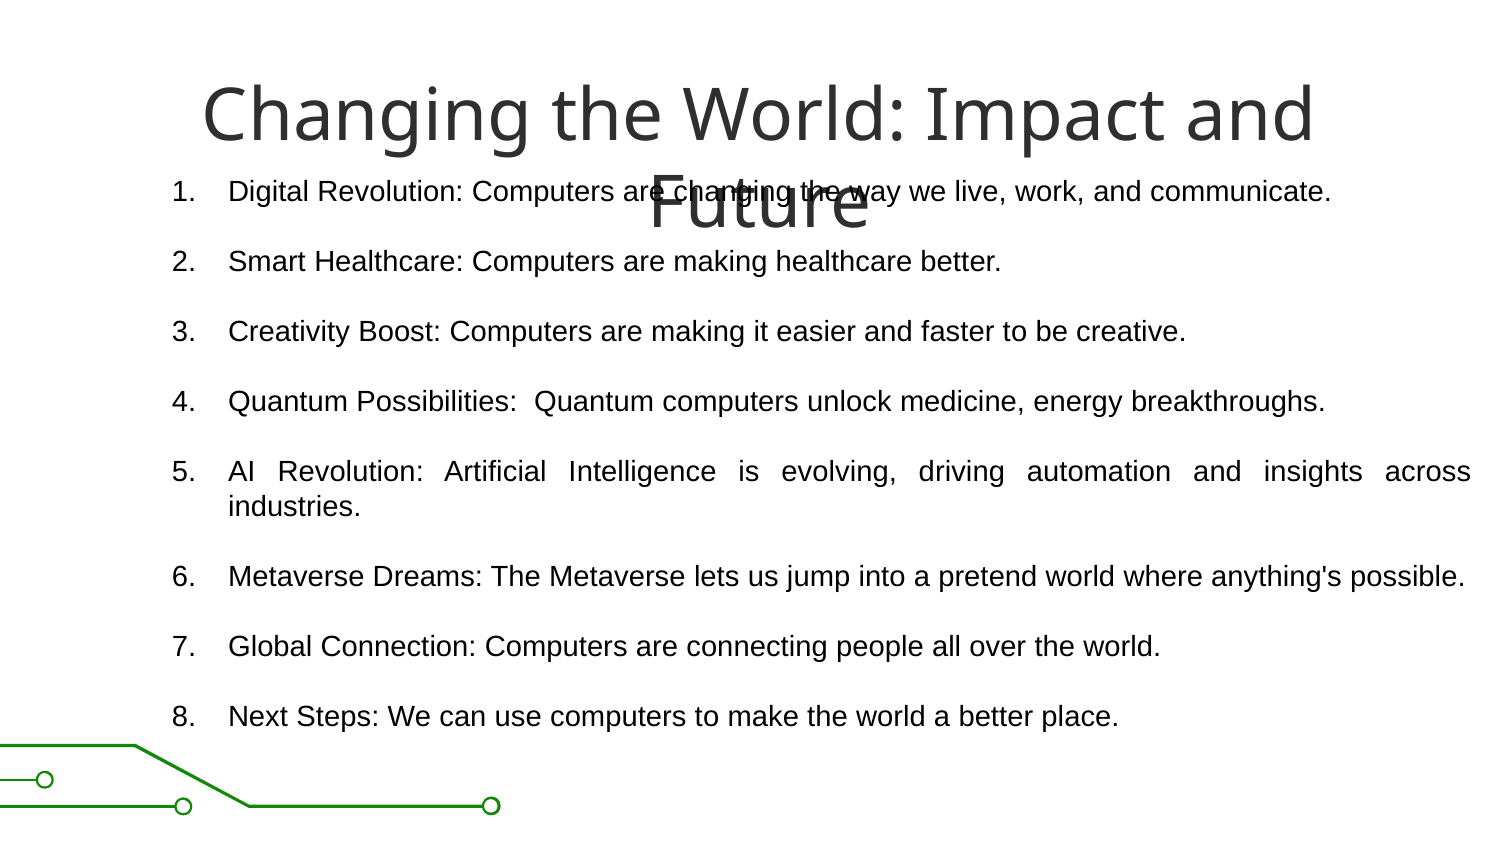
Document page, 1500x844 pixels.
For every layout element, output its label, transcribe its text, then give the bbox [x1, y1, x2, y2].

text_box Digital Revolution: Computers are changing the way we live, work, and communicate. Smart Healthcare: Computers are making healthcare better. Creativity Boost: Computers are making it easier and faster to be creative. Quantum Possibilities: Quantum computers unlock medicine, energy breakthroughs. AI Revolution: Artificial Intelligence is evolving, driving automation and insights across industries. Metaverse Dreams: The Metaverse lets us jump into a pretend world where anything's possible. Global Connection: Computers are connecting people all over the world. Next Steps: We can use computers to make the world a better place. [157, 165, 1489, 740]
title Changing the World: Impact and Future [127, 52, 1392, 146]
